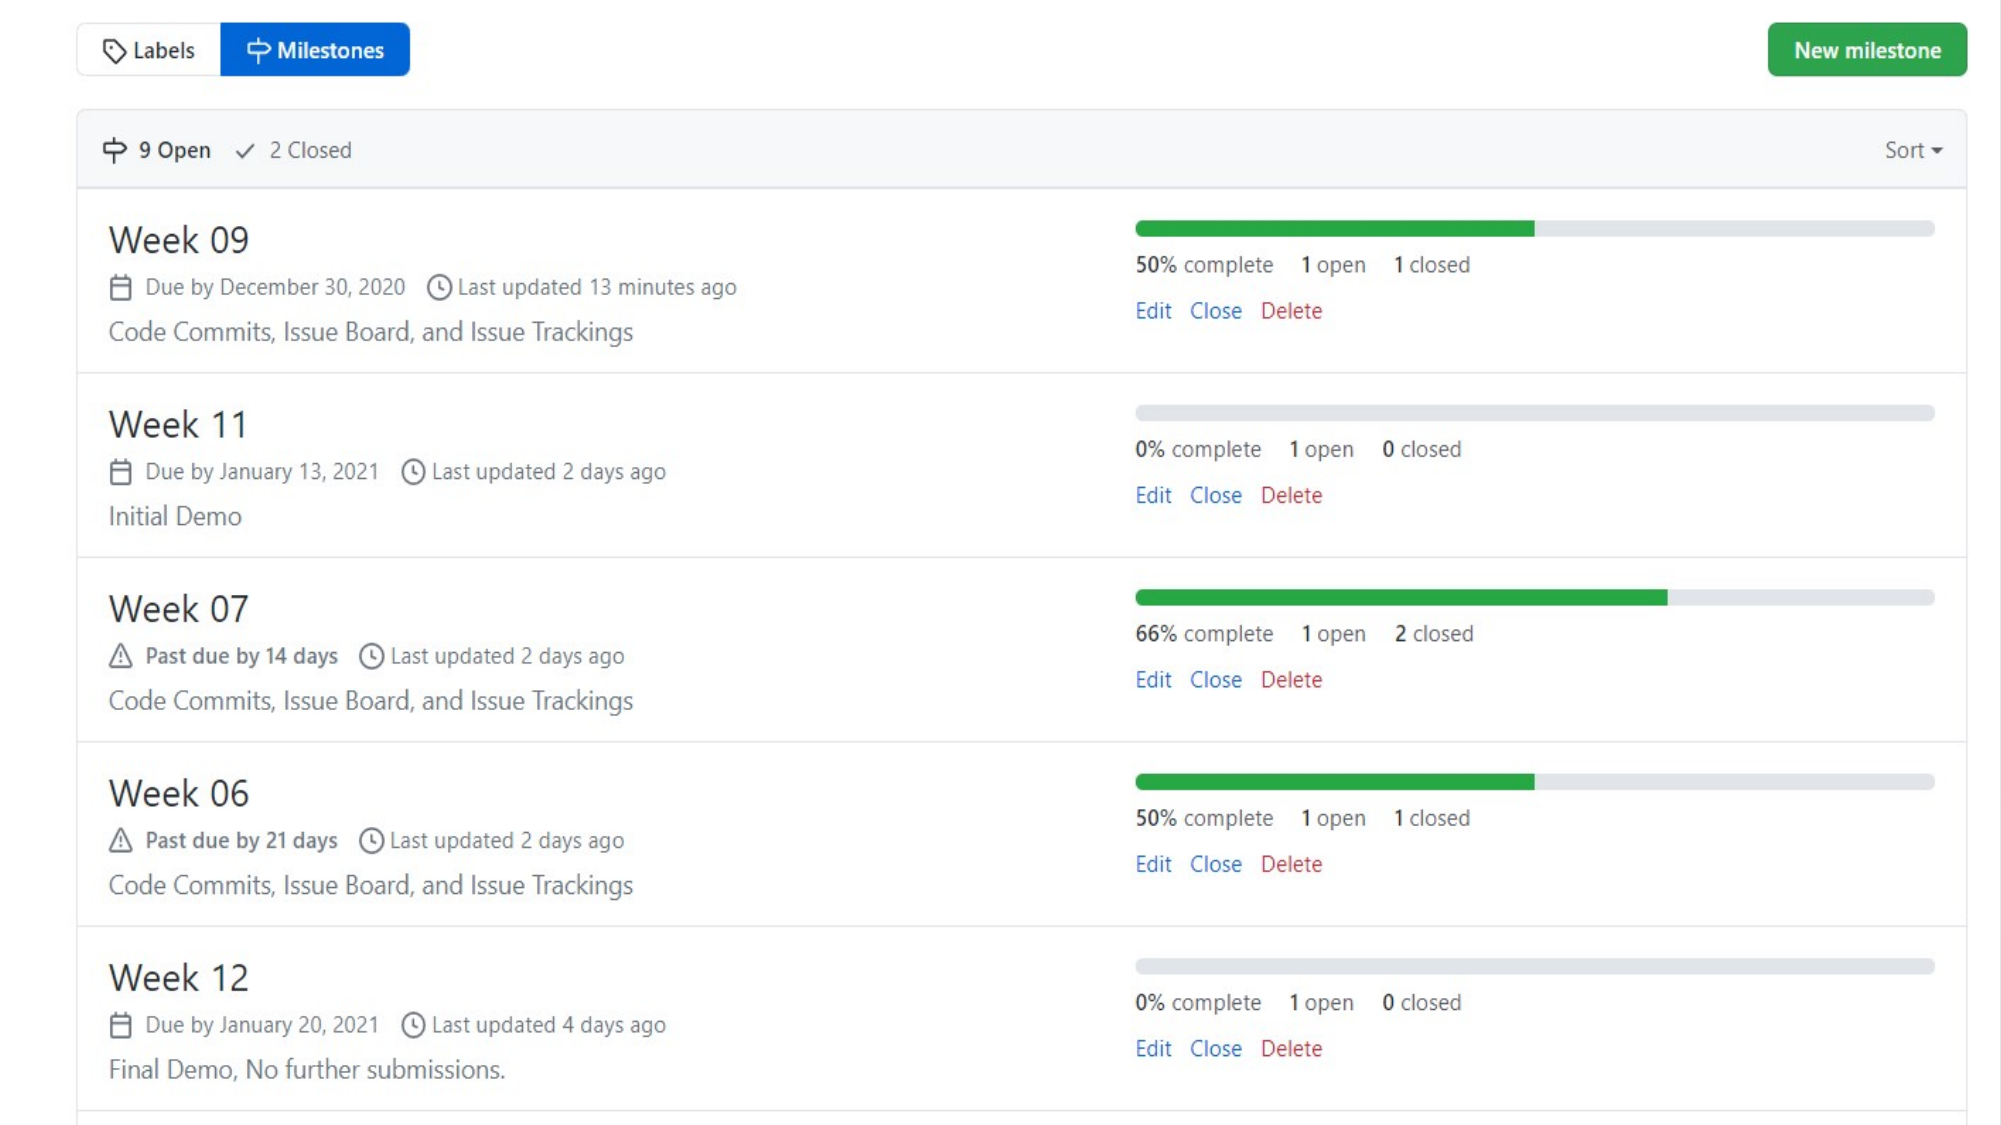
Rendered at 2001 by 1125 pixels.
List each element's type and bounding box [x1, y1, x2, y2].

list [0, 0, 2000, 1125]
